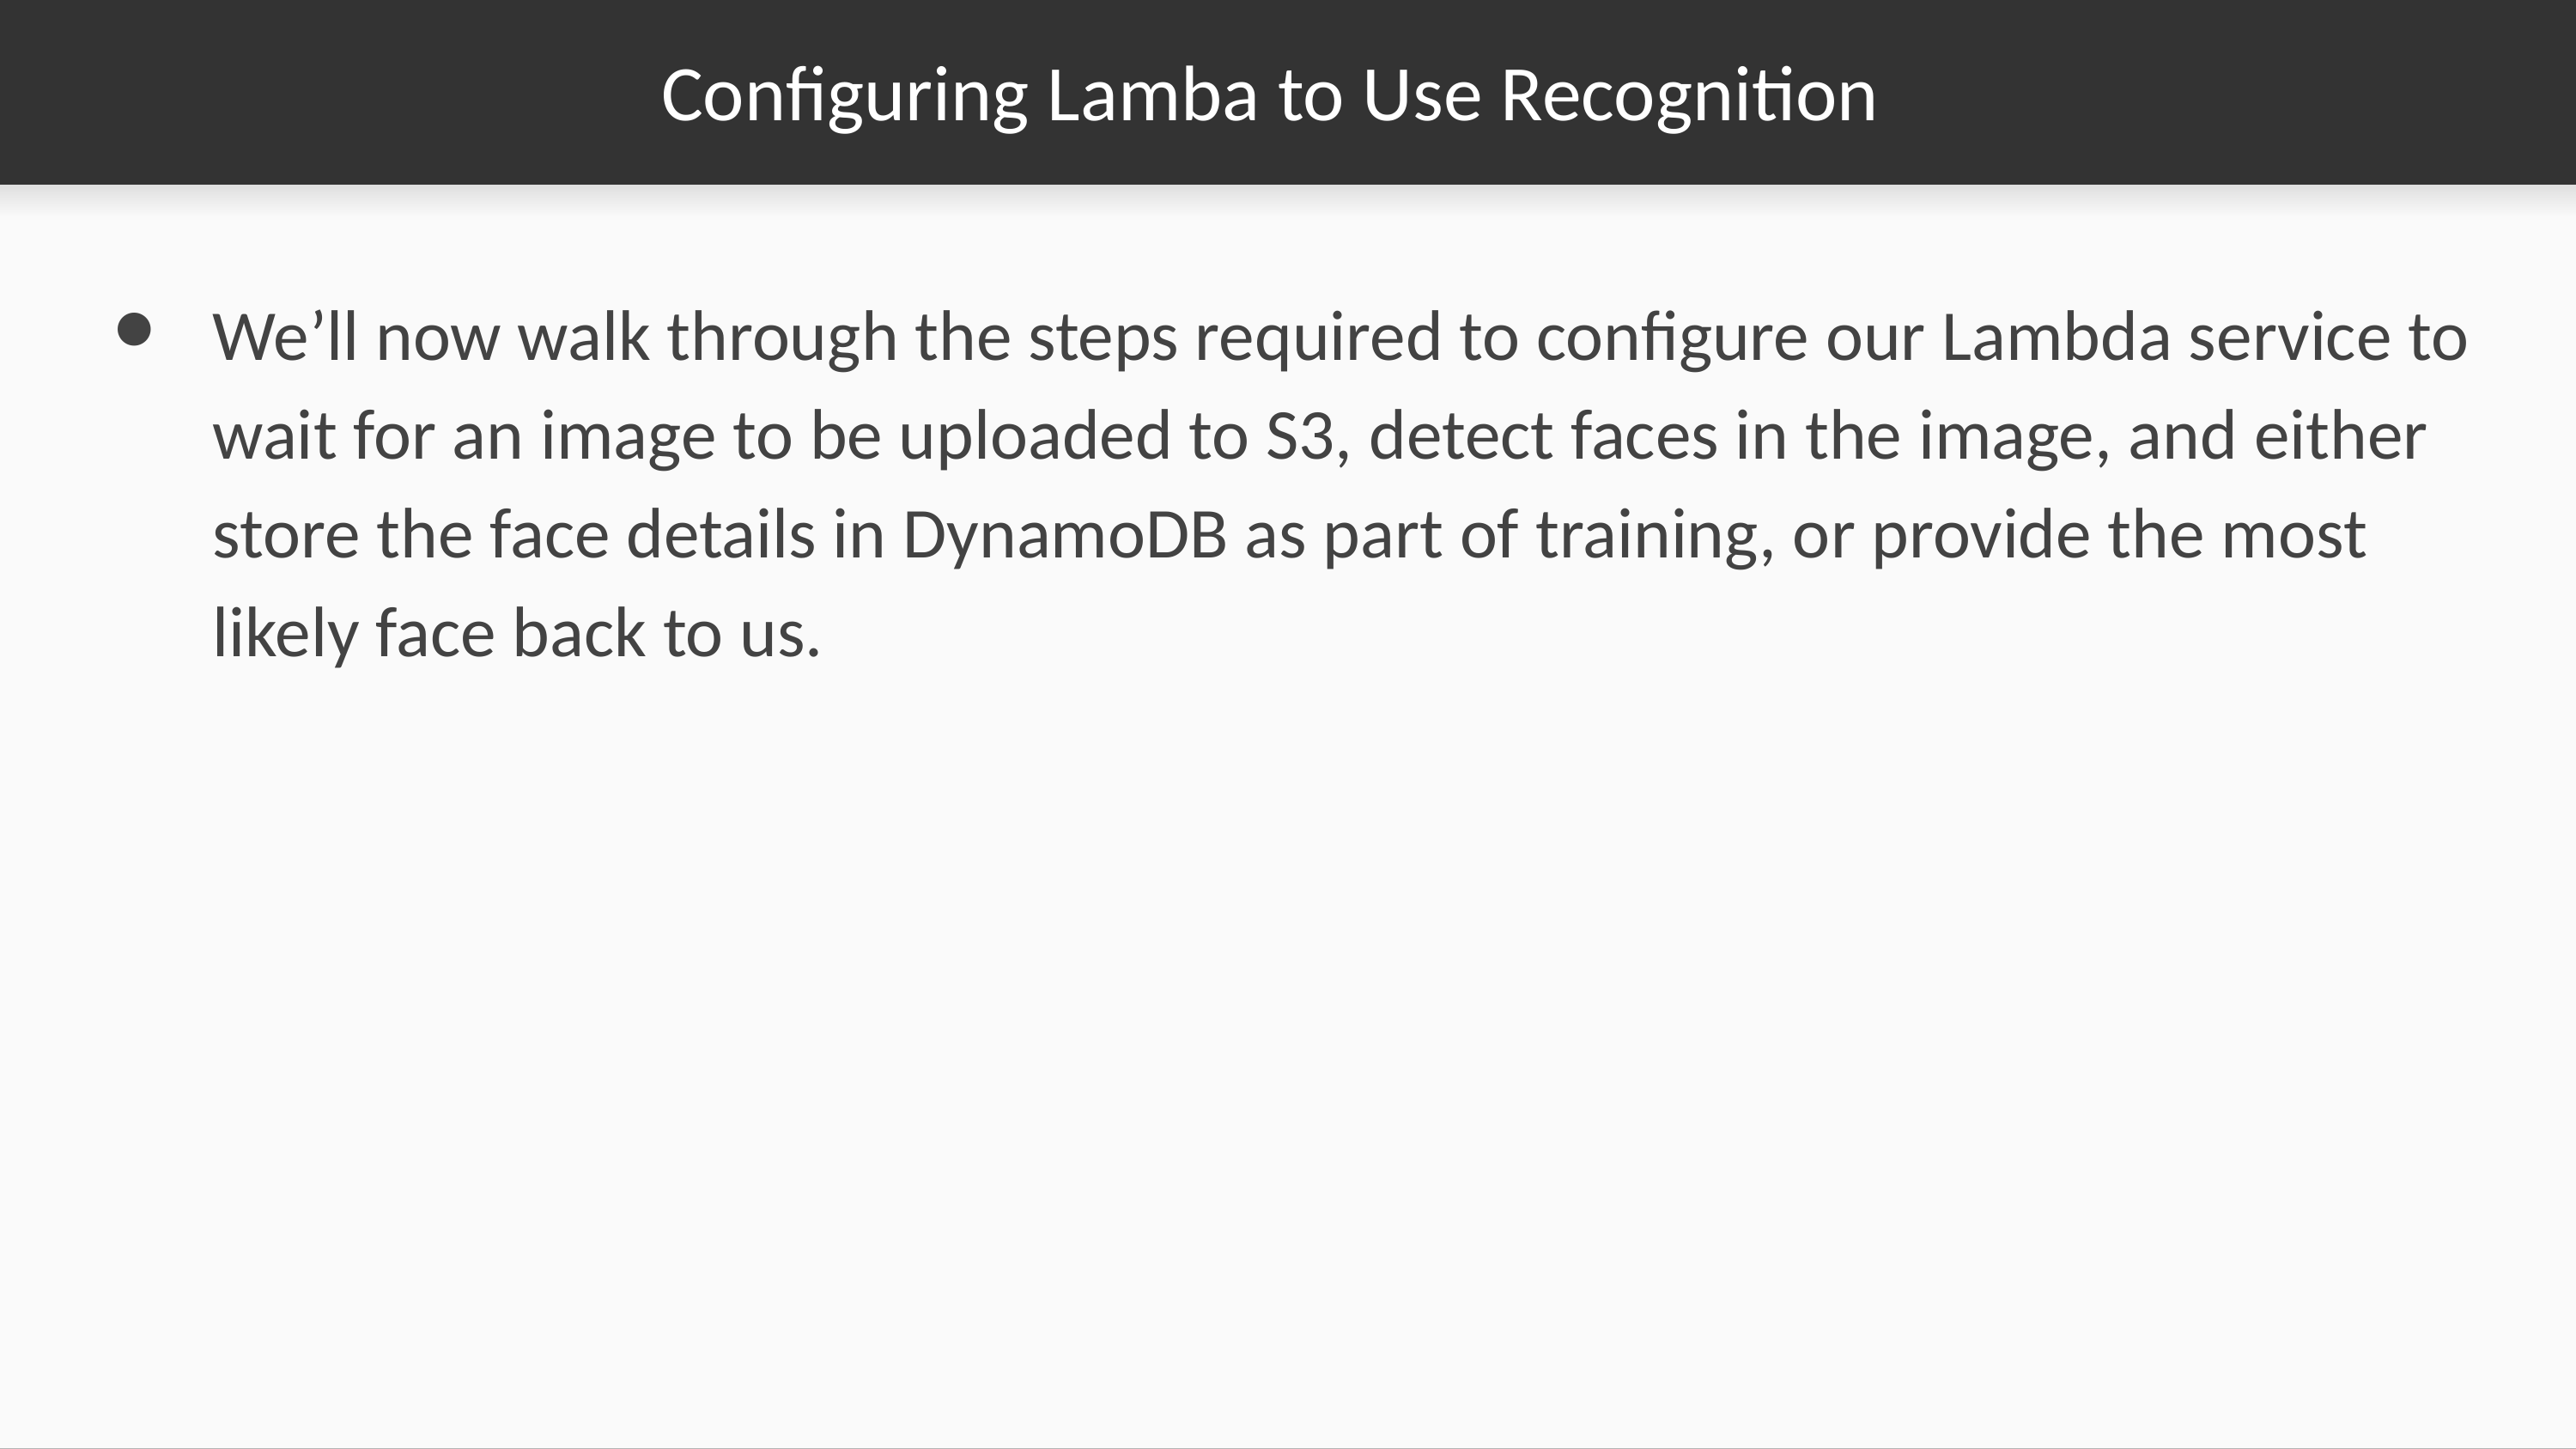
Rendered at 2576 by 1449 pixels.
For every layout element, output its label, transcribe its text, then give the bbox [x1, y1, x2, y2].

list We’ll now walk through the steps required to configure our Lambda service to wait for an image to be uploaded to S3, detect faces in the image, and either store the face details in DynamoDB as part of training, or provide the most likely face back to us. [58, 250, 2515, 1384]
title Configuring Lamba to Use Recognition [27, 4, 2515, 174]
